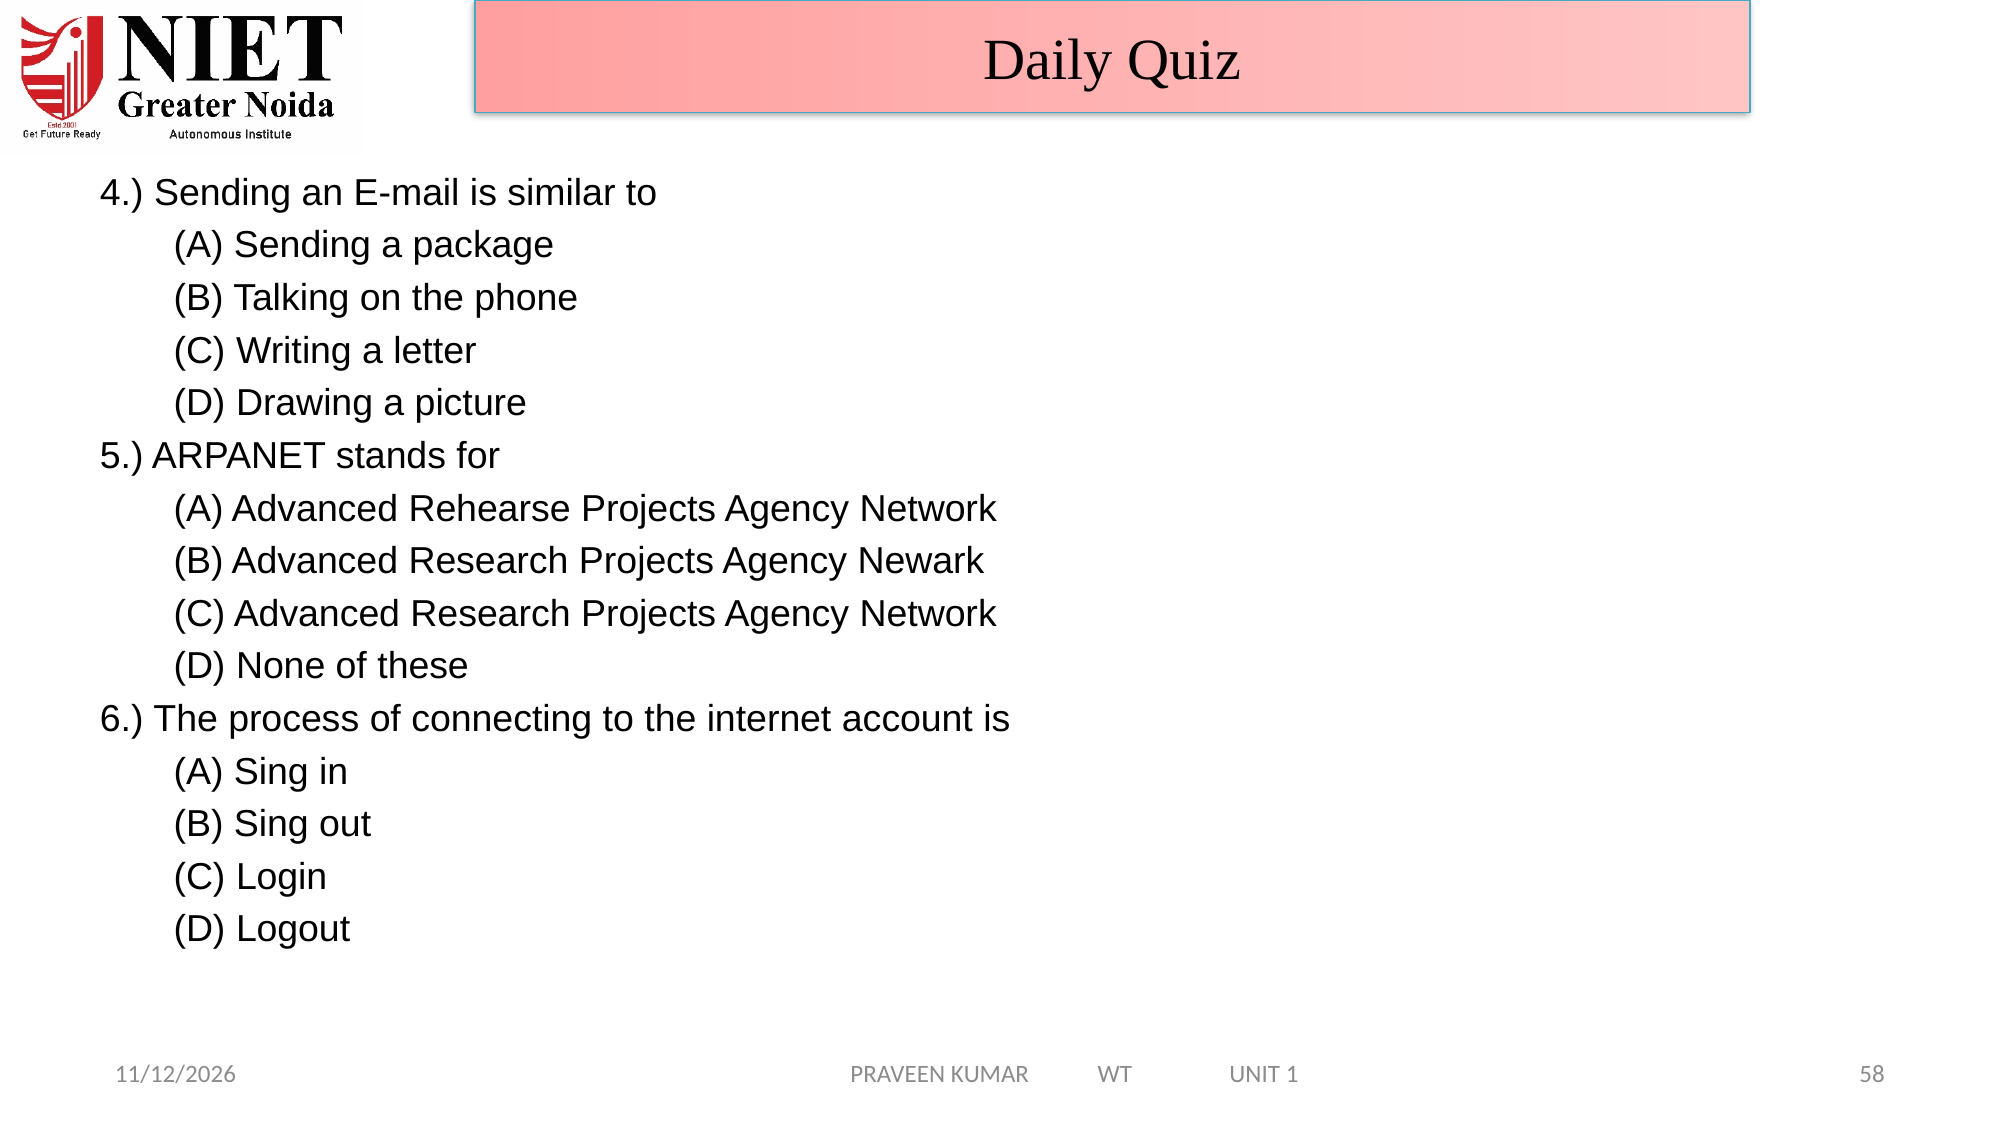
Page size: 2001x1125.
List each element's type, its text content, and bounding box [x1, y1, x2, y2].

text_box Daily Quiz [474, 0, 1751, 113]
picture [0, 0, 363, 156]
slide_number 58 [1433, 1042, 1900, 1103]
footer PRAVEEN KUMAR WT UNIT 1 [662, 1042, 1433, 1103]
text_box 4.) Sending an E-mail is similar to (A) Sending a package (B) Talking on the phone (C) Writing a letter (D) Drawing a picture 5.) ARPANET stands for (A) Advanced Rehearse Projects Agency Network (B) Advanced Research Projects Agency Newark (C) Advanced Research Projects Agency Network (D) None of these 6.) The process of connecting to the internet account is (A) Sing in (B) Sing out (C) Login (D) Logout [66, 160, 1924, 995]
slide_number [99, 1042, 567, 1103]
